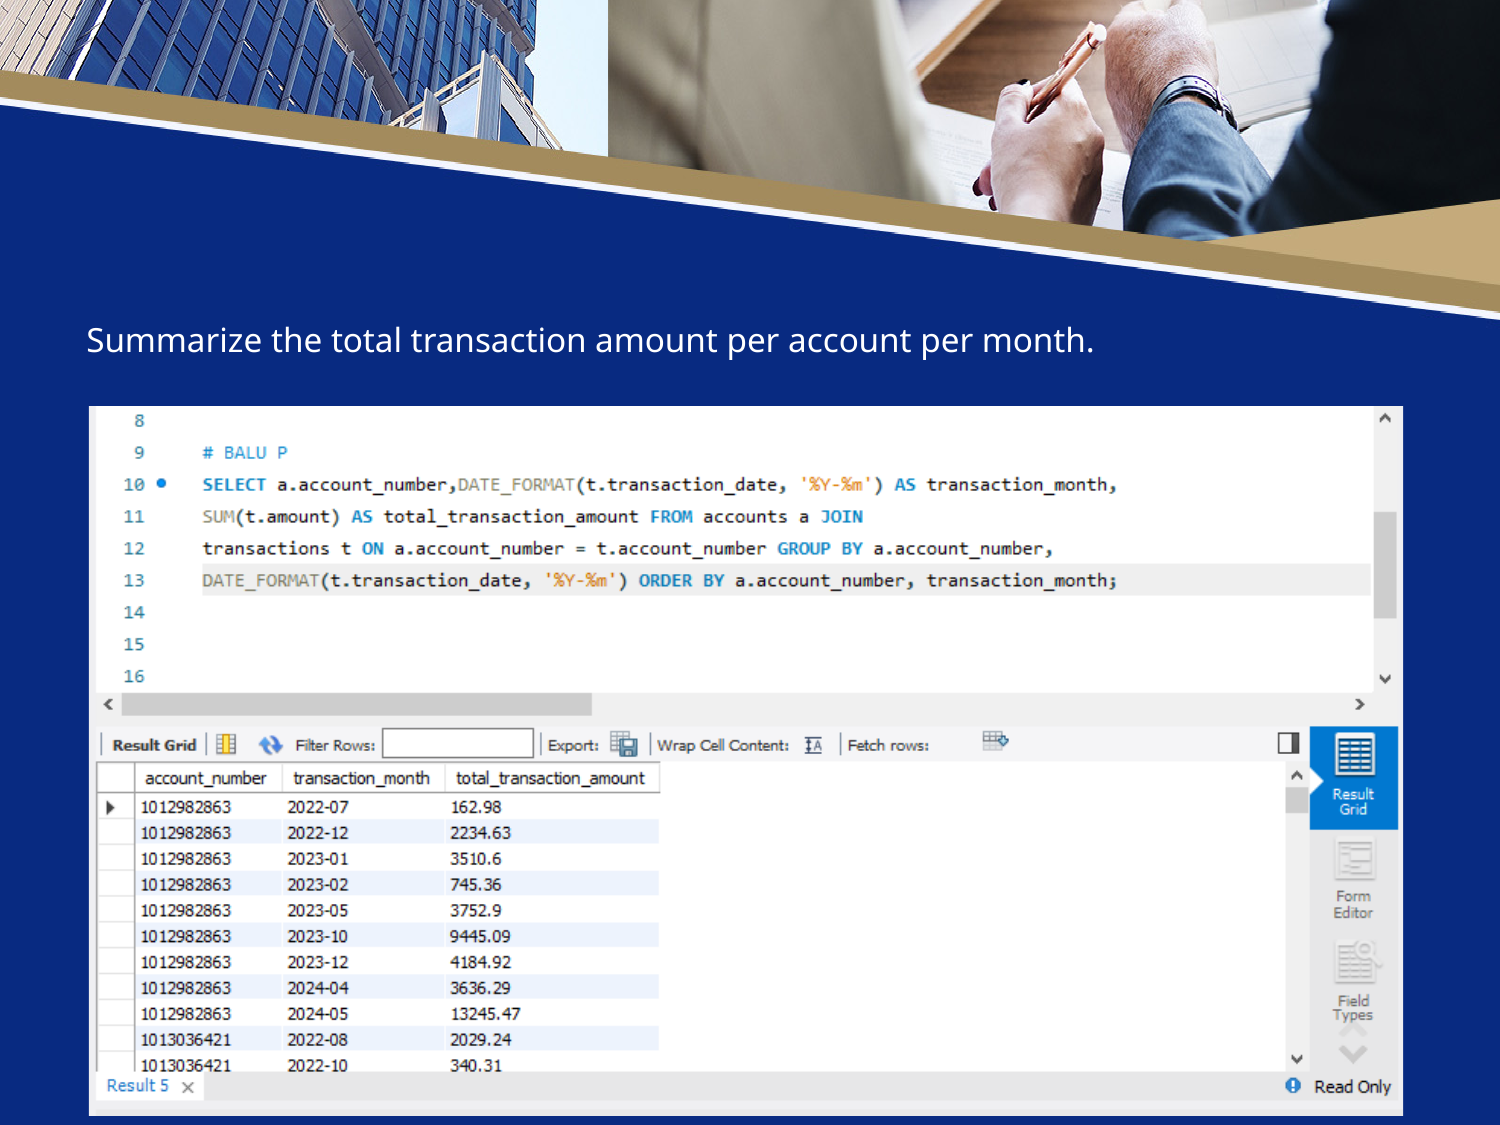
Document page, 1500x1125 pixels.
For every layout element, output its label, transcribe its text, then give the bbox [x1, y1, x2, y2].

picture [0, 0, 1500, 1125]
title Summarize the total transaction amount per account per month. [71, 255, 1427, 423]
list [88, 405, 1404, 1116]
